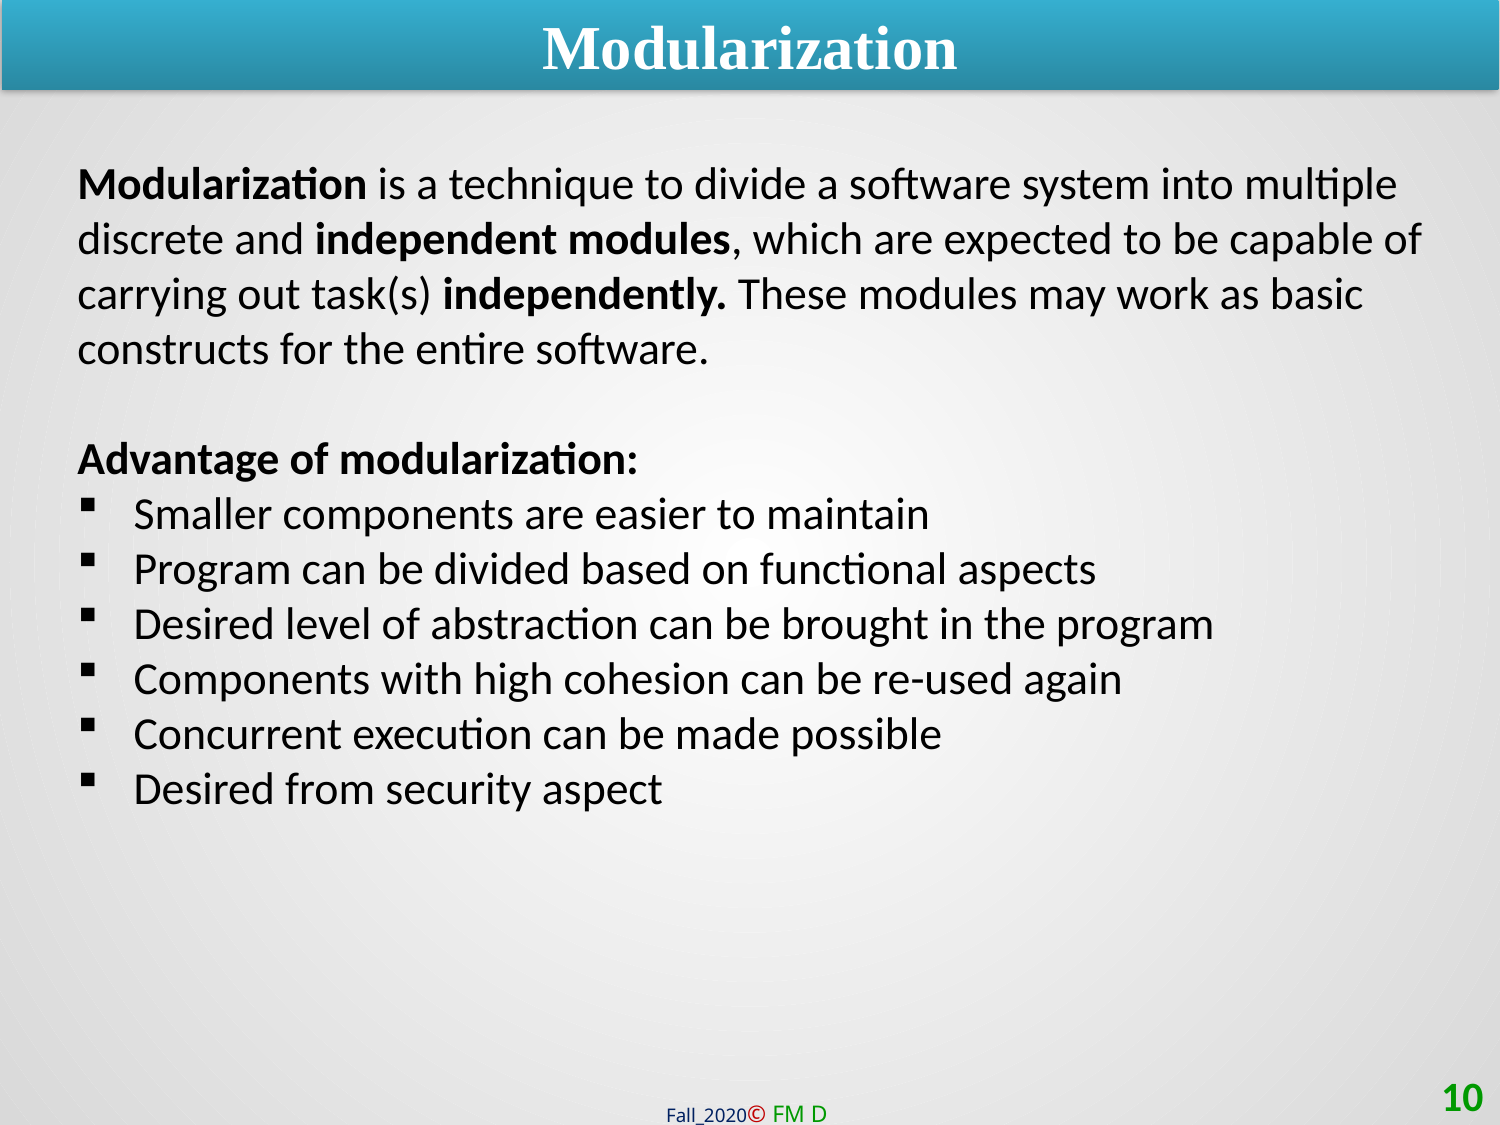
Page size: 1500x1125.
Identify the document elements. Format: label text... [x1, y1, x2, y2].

text_box Modularization is a technique to divide a software system into multiple discrete and independent modules, which are expected to be capable of carrying out task(s) independently. These modules may work as basic constructs for the entire software. Advantage of modularization: Smaller components are easier to maintain Program can be divided based on functional aspects Desired level of abstraction can be brought in the program Components with high cohesion can be re-used again Concurrent execution can be made possible Desired from security aspect [62, 146, 1450, 876]
text_box [745, 141, 1496, 204]
text_box Modularization [2, 0, 1499, 90]
slide_number 10 [1148, 1065, 1499, 1125]
